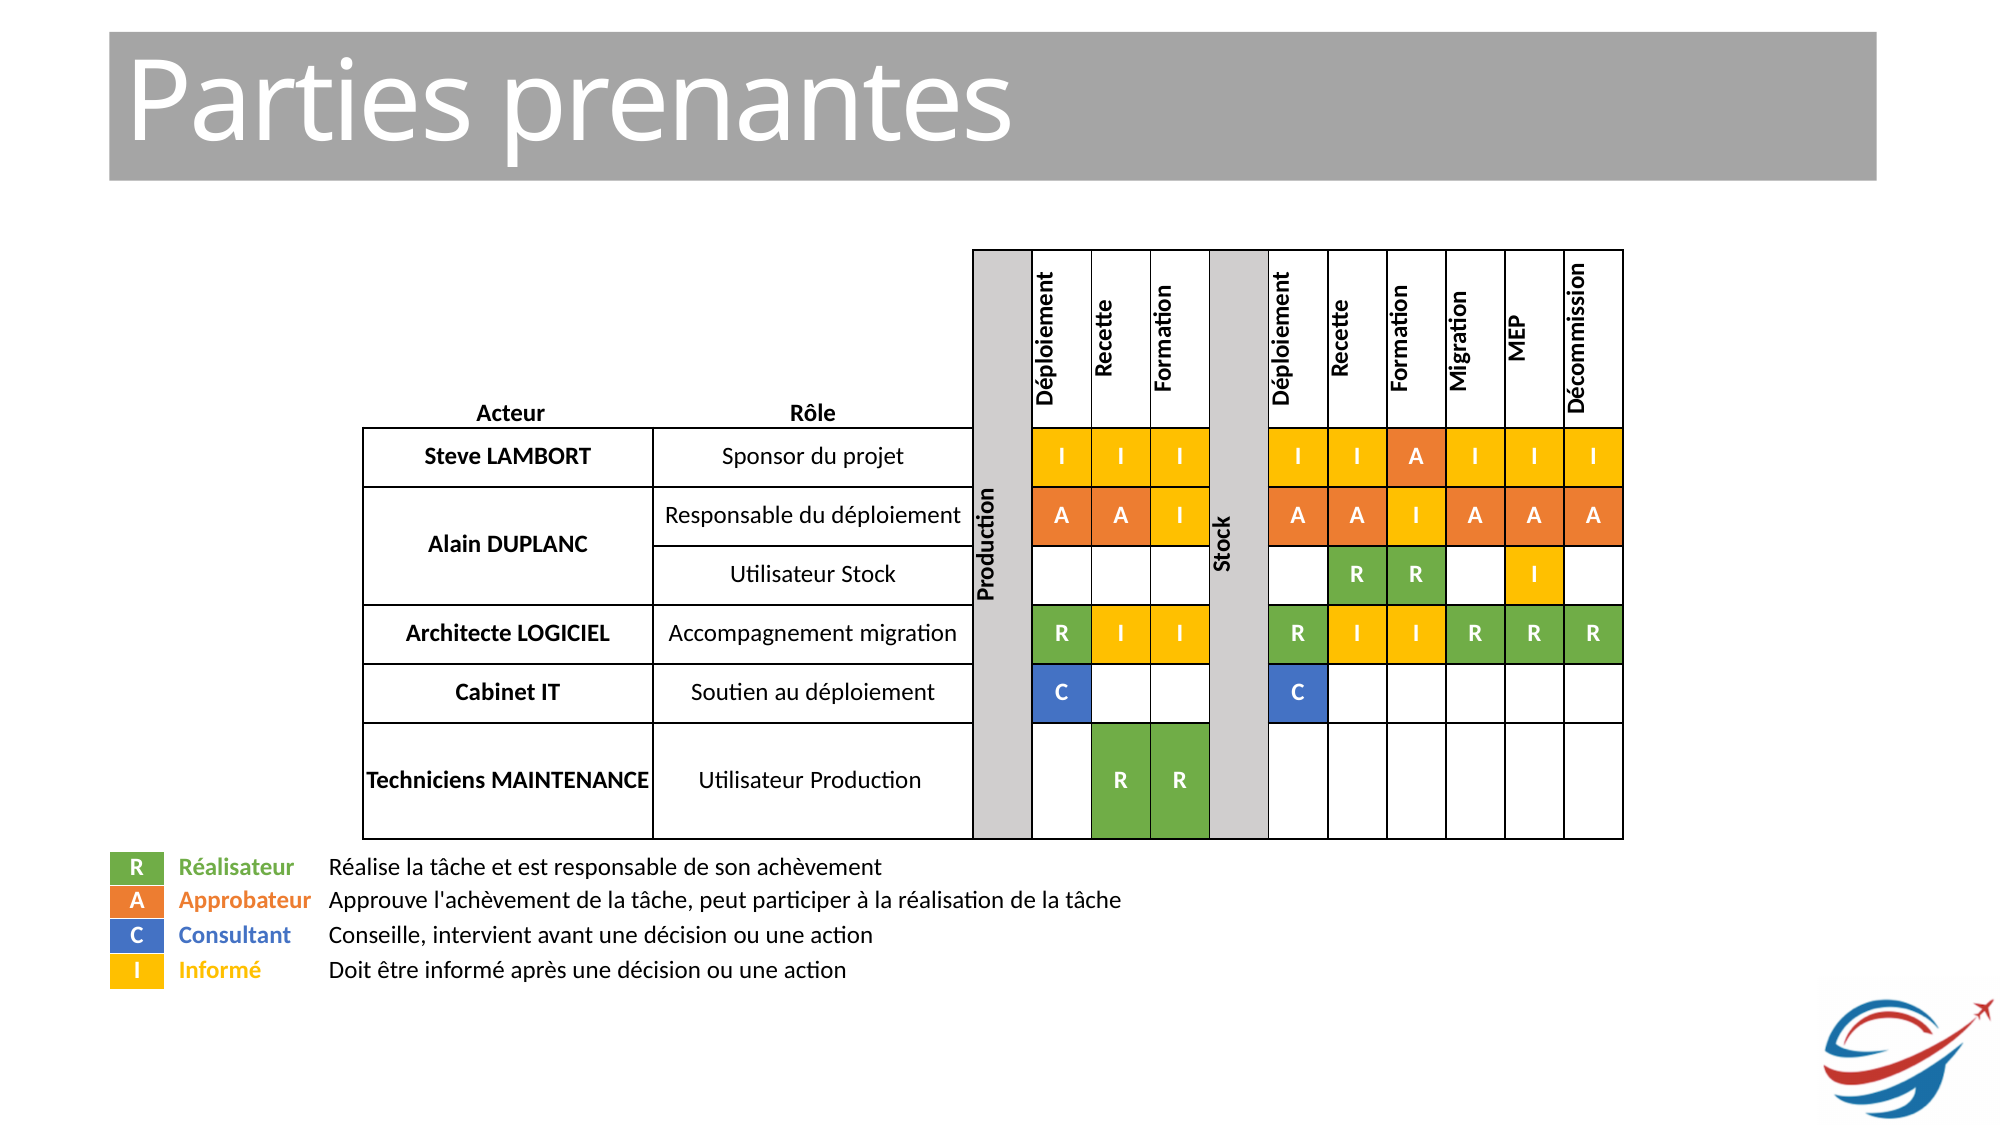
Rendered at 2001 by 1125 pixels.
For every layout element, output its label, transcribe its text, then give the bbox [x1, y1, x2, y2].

table_cell R [1033, 606, 1091, 663]
table_header Déploiement [1269, 251, 1327, 427]
table_cell [1151, 665, 1209, 722]
table_header Rôle [653, 250, 972, 427]
table_cell Cabinet IT [364, 665, 652, 722]
table_cell Consultant [165, 918, 327, 954]
title Parties prenantes [109, 31, 1877, 181]
table_cell Alain DUPLANC [364, 488, 652, 604]
table_header Réalise la tâche et est responsable de son achèvement [327, 852, 1156, 885]
table_cell I [1033, 429, 1091, 486]
table_cell Accompagnement migration [654, 606, 972, 663]
table_cell [1447, 724, 1504, 838]
table_cell Approbateur [165, 885, 327, 918]
table_cell R [1565, 606, 1622, 663]
table_cell I [1329, 606, 1386, 663]
table_cell I [1506, 547, 1563, 604]
table_cell I [1092, 606, 1150, 663]
table_cell A [1388, 429, 1445, 486]
table_cell R [1329, 547, 1386, 604]
table_cell A [1565, 488, 1622, 545]
table_cell Informé [165, 954, 327, 989]
table_cell [1033, 547, 1091, 604]
table_header MEP [1506, 251, 1563, 427]
table_cell [1092, 547, 1150, 604]
table_cell [1388, 665, 1445, 722]
table_cell Responsable du déploiement [654, 488, 972, 545]
table_cell A [1506, 488, 1563, 545]
table_cell [1033, 724, 1091, 838]
table_cell Sponsor du projet [654, 429, 972, 486]
table_header Migration [1447, 251, 1504, 427]
table_header Déploiement [1033, 251, 1091, 427]
table_header Recette [1092, 251, 1150, 427]
table_cell I [1151, 488, 1209, 545]
table_cell [1092, 665, 1150, 722]
table_cell I [1388, 606, 1445, 663]
table_cell A [110, 886, 164, 918]
table_header Acteur [363, 250, 653, 427]
table_cell [1565, 724, 1622, 838]
table_cell R [1506, 606, 1563, 663]
table_header Production [974, 251, 1031, 838]
table_cell I [1329, 429, 1386, 486]
table_cell [1151, 547, 1209, 604]
table_header Recette [1329, 251, 1386, 427]
table_header Formation [1388, 251, 1445, 427]
table_cell I [1565, 429, 1622, 486]
table_cell Steve LAMBORT [364, 429, 652, 486]
table_header Décommission [1565, 251, 1622, 427]
table_cell R [1447, 606, 1504, 663]
table_header R [110, 852, 164, 885]
table_header Formation [1151, 251, 1209, 427]
table_cell I [1388, 488, 1445, 545]
table_cell A [1329, 488, 1386, 545]
table_cell [1565, 547, 1622, 604]
table_cell Architecte LOGICIEL [364, 606, 652, 663]
table_cell R [1151, 724, 1209, 838]
table_cell Utilisateur Stock [654, 547, 972, 604]
table_cell R [1269, 606, 1327, 663]
table_cell C [1269, 665, 1327, 722]
table_cell A [1269, 488, 1327, 545]
table_cell C [1033, 665, 1091, 722]
table_cell I [1151, 429, 1209, 486]
table_cell I [110, 954, 164, 989]
table_cell [1447, 665, 1504, 722]
table_cell Utilisateur Production [654, 724, 972, 838]
table_cell A [1092, 488, 1150, 545]
table_cell R [1092, 724, 1150, 838]
table_cell [1565, 665, 1622, 722]
table_cell Techniciens MAINTENANCE [364, 724, 652, 838]
table_cell [1447, 547, 1504, 604]
table_cell [1506, 665, 1563, 722]
table_cell [1329, 724, 1386, 838]
table_cell [1329, 665, 1386, 722]
table_cell A [1447, 488, 1504, 545]
table_cell I [1447, 429, 1504, 486]
table_cell [1269, 547, 1327, 604]
table_cell R [1388, 547, 1445, 604]
table_cell I [1506, 429, 1563, 486]
table_cell [1269, 724, 1327, 838]
picture [1817, 976, 2000, 1125]
table_cell I [1092, 429, 1150, 486]
table_cell Doit être informé après une décision ou une action [327, 954, 1156, 989]
table_cell Conseille, intervient avant une décision ou une action [327, 918, 1156, 954]
table_cell Approuve l'achèvement de la tâche, peut participer à la réalisation de la tâche [327, 885, 1156, 918]
table_cell Soutien au déploiement [654, 665, 972, 722]
table_cell I [1151, 606, 1209, 663]
table_cell [1506, 724, 1563, 838]
table_cell [1388, 724, 1445, 838]
table_cell I [1269, 429, 1327, 486]
table_cell A [1033, 488, 1091, 545]
table_header Stock [1210, 251, 1268, 838]
table_cell C [110, 919, 164, 953]
table_header Réalisateur [165, 852, 327, 885]
